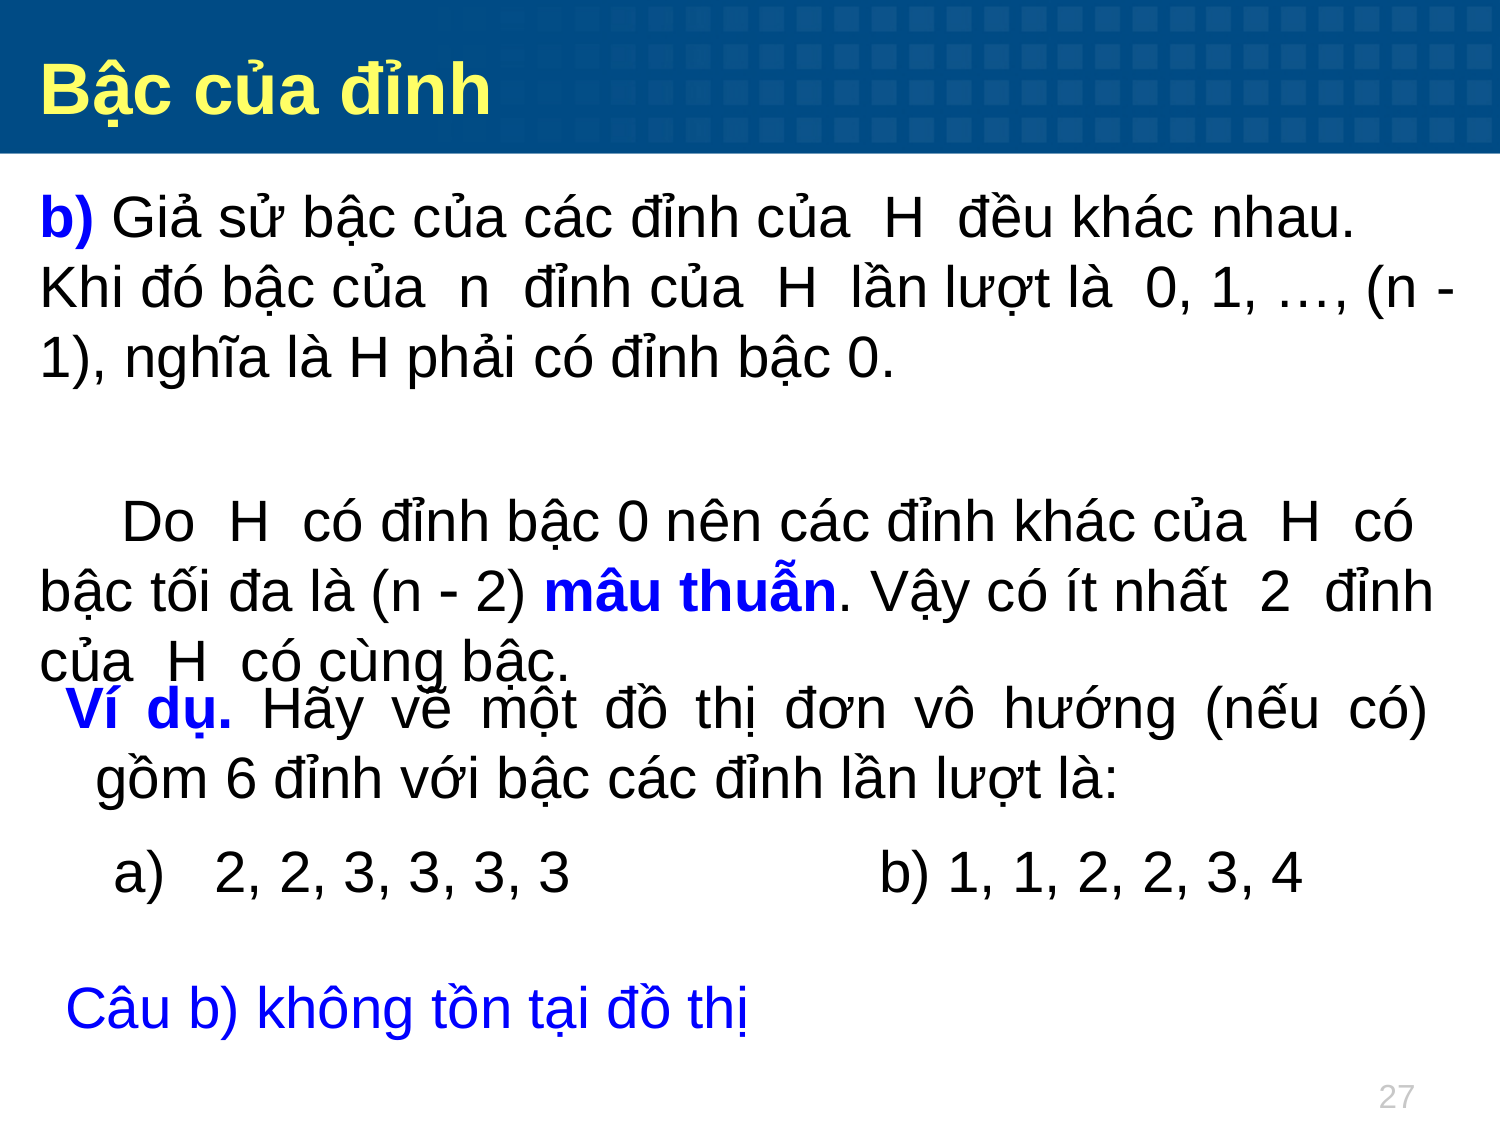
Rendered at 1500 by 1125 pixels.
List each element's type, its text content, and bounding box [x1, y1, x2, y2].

picture [0, 0, 1500, 1125]
list b) Giả sử bậc của các đỉnh của H đều khác nhau. Khi đó bậc của n đỉnh của H lần lượt là 0, 1, …, (n -1), nghĩa là H phải có đỉnh bậc 0. Do H có đỉnh bậc 0 nên các đỉnh khác của H có bậc tối đa là (n  2) mâu thuẫn. Vậy có ít nhất 2 đỉnh của H có cùng bậc. [24, 171, 1475, 663]
text_box Bậc của đỉnh [24, 33, 988, 137]
text_box Ví dụ. Hãy vẽ một đồ thị đơn vô hướng (nếu có) gồm 6 đỉnh với bậc các đỉnh lần lượt là: a) 2, 2, 3, 3, 3, 3 b) 1, 1, 2, 2, 3, 4 Câu b) không tồn tại đồ thị [49, 662, 1446, 913]
